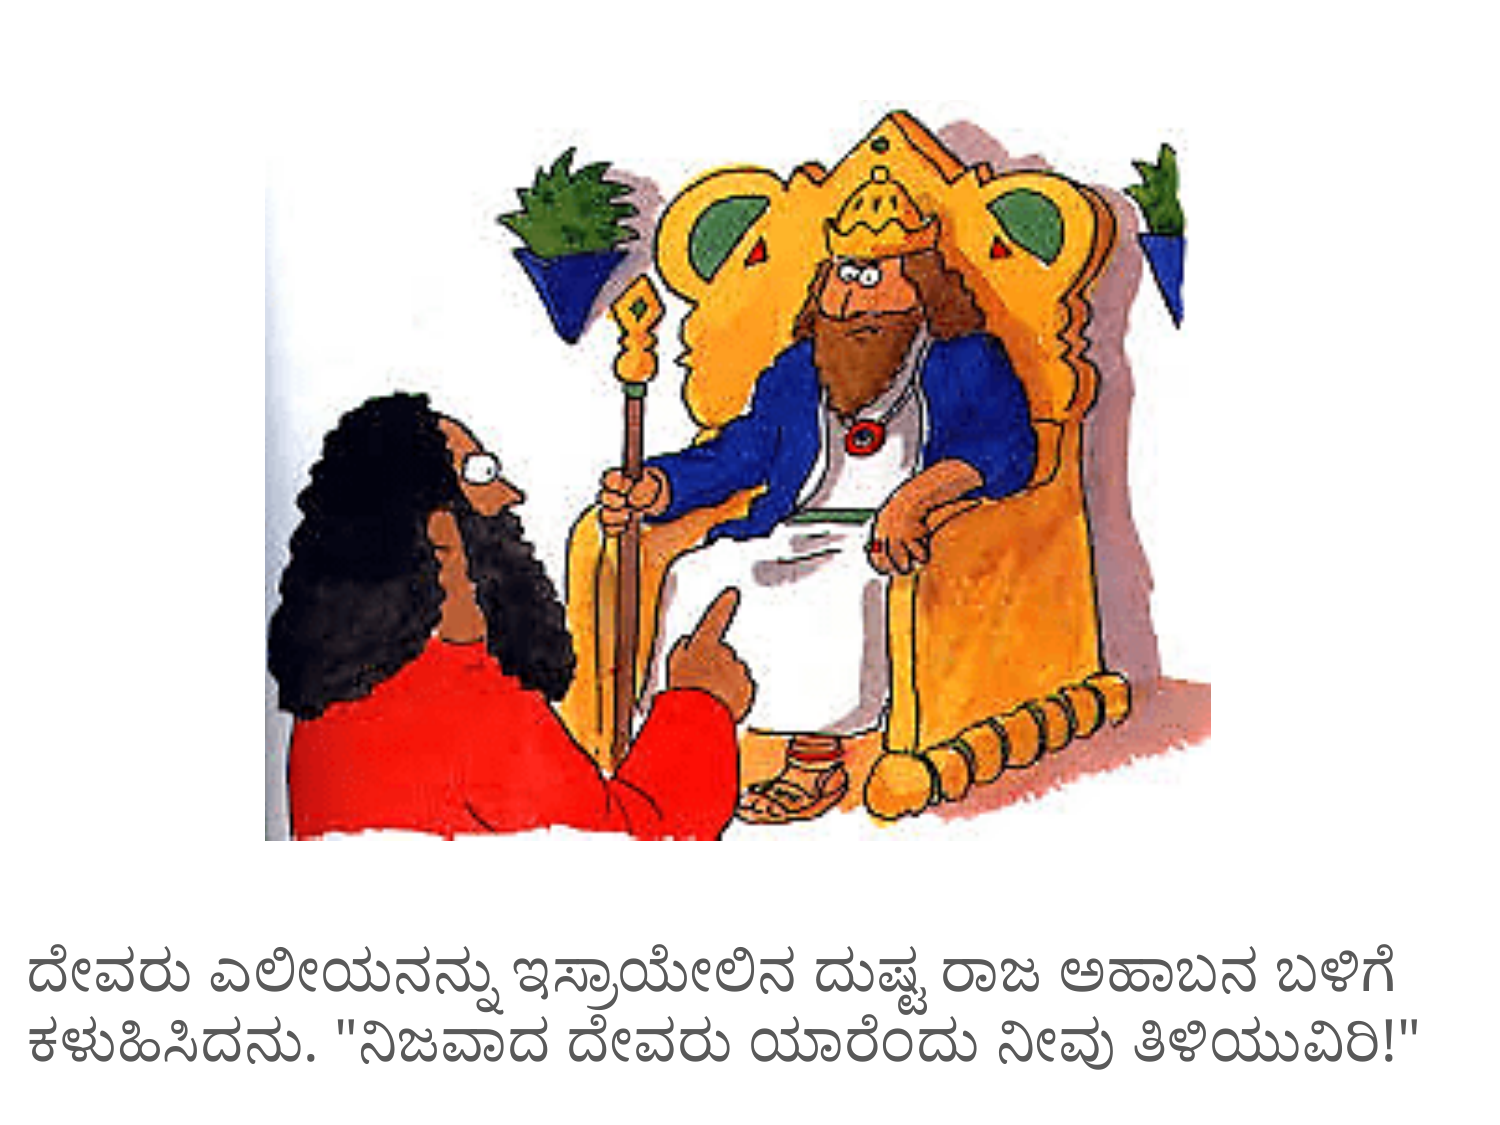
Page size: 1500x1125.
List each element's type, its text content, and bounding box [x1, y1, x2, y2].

text_box ದೇವರು ಎಲೀಯನನ್ನು ಇಸ್ರಾಯೇಲಿನ ದುಷ್ಟ ರಾಜ ಅಹಾಬನ ಬಳಿಗೆ ಕಳುಹಿಸಿದನು. "ನಿಜವಾದ ದೇವರು ಯಾರೆಂದು ನೀವು ತಿಳಿಯುವಿರಿ!" [11, 925, 1483, 1081]
picture [265, 100, 1211, 841]
